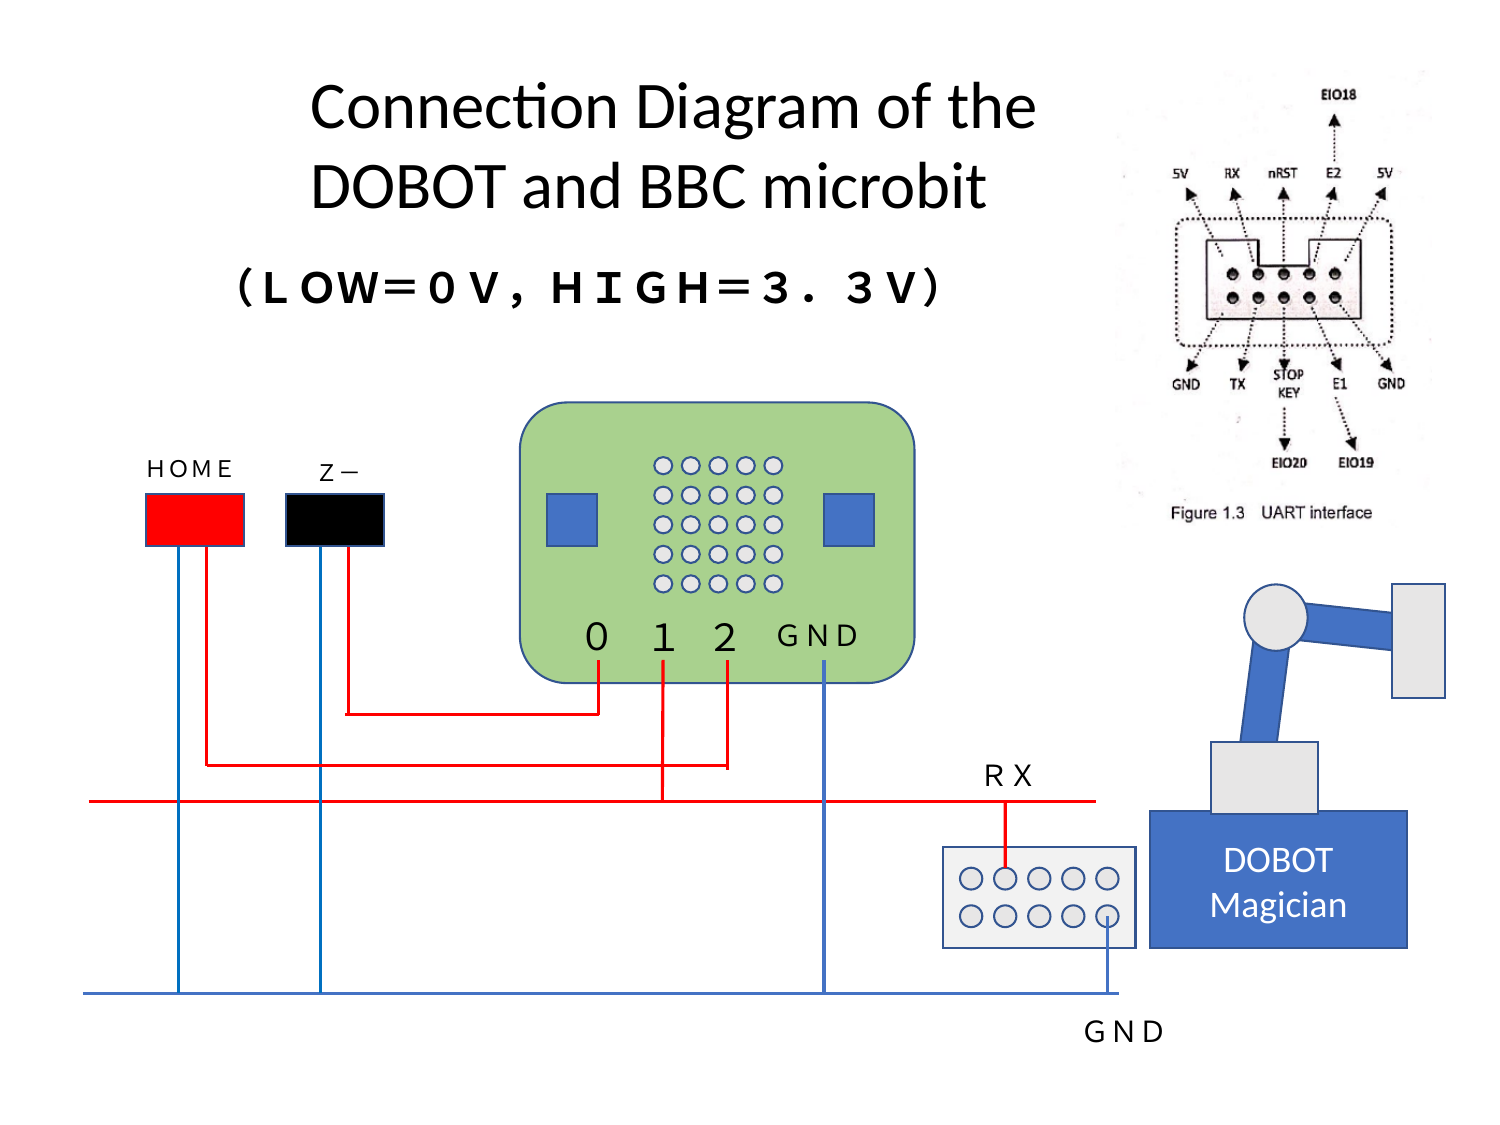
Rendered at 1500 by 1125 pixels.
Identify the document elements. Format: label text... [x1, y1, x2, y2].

text_box [518, 401, 916, 685]
text_box ２ [691, 606, 754, 667]
text_box １ [630, 606, 691, 666]
text_box [546, 493, 598, 547]
text_box ０ [563, 605, 626, 665]
text_box [1007, 846, 1137, 949]
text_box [960, 867, 1119, 928]
text_box [1239, 643, 1290, 741]
text_box （ＬＯＷ＝０Ｖ，ＨＩＧＨ＝３．３Ｖ） [197, 254, 1115, 320]
text_box [1243, 583, 1309, 652]
text_box DOBOT Magician [1149, 810, 1408, 949]
text_box [1300, 602, 1391, 652]
text_box [1210, 741, 1319, 815]
text_box [1391, 583, 1446, 699]
picture [1115, 68, 1432, 528]
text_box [654, 456, 783, 593]
text_box [285, 493, 385, 547]
text_box ＧＮＤ [1065, 1006, 1234, 1056]
text_box [145, 493, 245, 547]
text_box [823, 493, 875, 547]
text_box ＧＮＤ [759, 609, 927, 660]
text_box [942, 846, 1106, 949]
text_box Ｚ－ [300, 450, 431, 494]
text_box ＲＸ [964, 749, 1133, 800]
text_box Connection Diagram of the DOBOT and BBC microbit [295, 54, 1403, 229]
text_box ＨＯＭＥ [130, 447, 261, 490]
